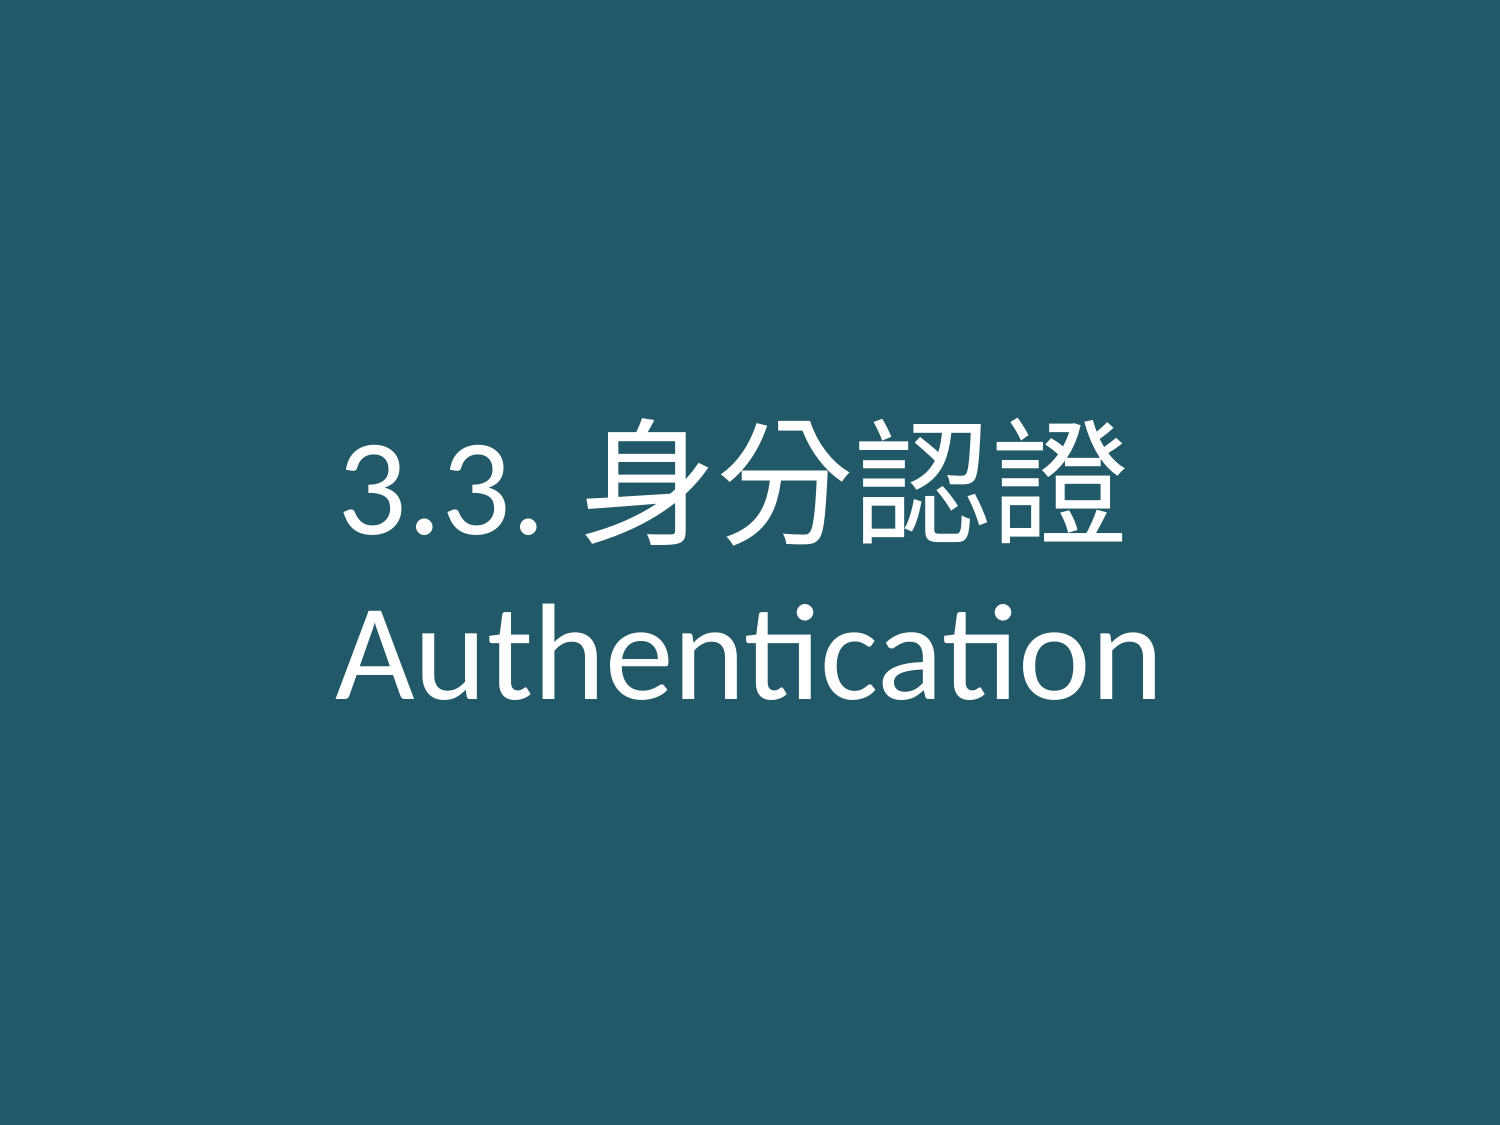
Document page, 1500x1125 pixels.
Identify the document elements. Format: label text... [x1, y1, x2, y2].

text_box 3.3.身分認證Authentication [0, 0, 1500, 1125]
